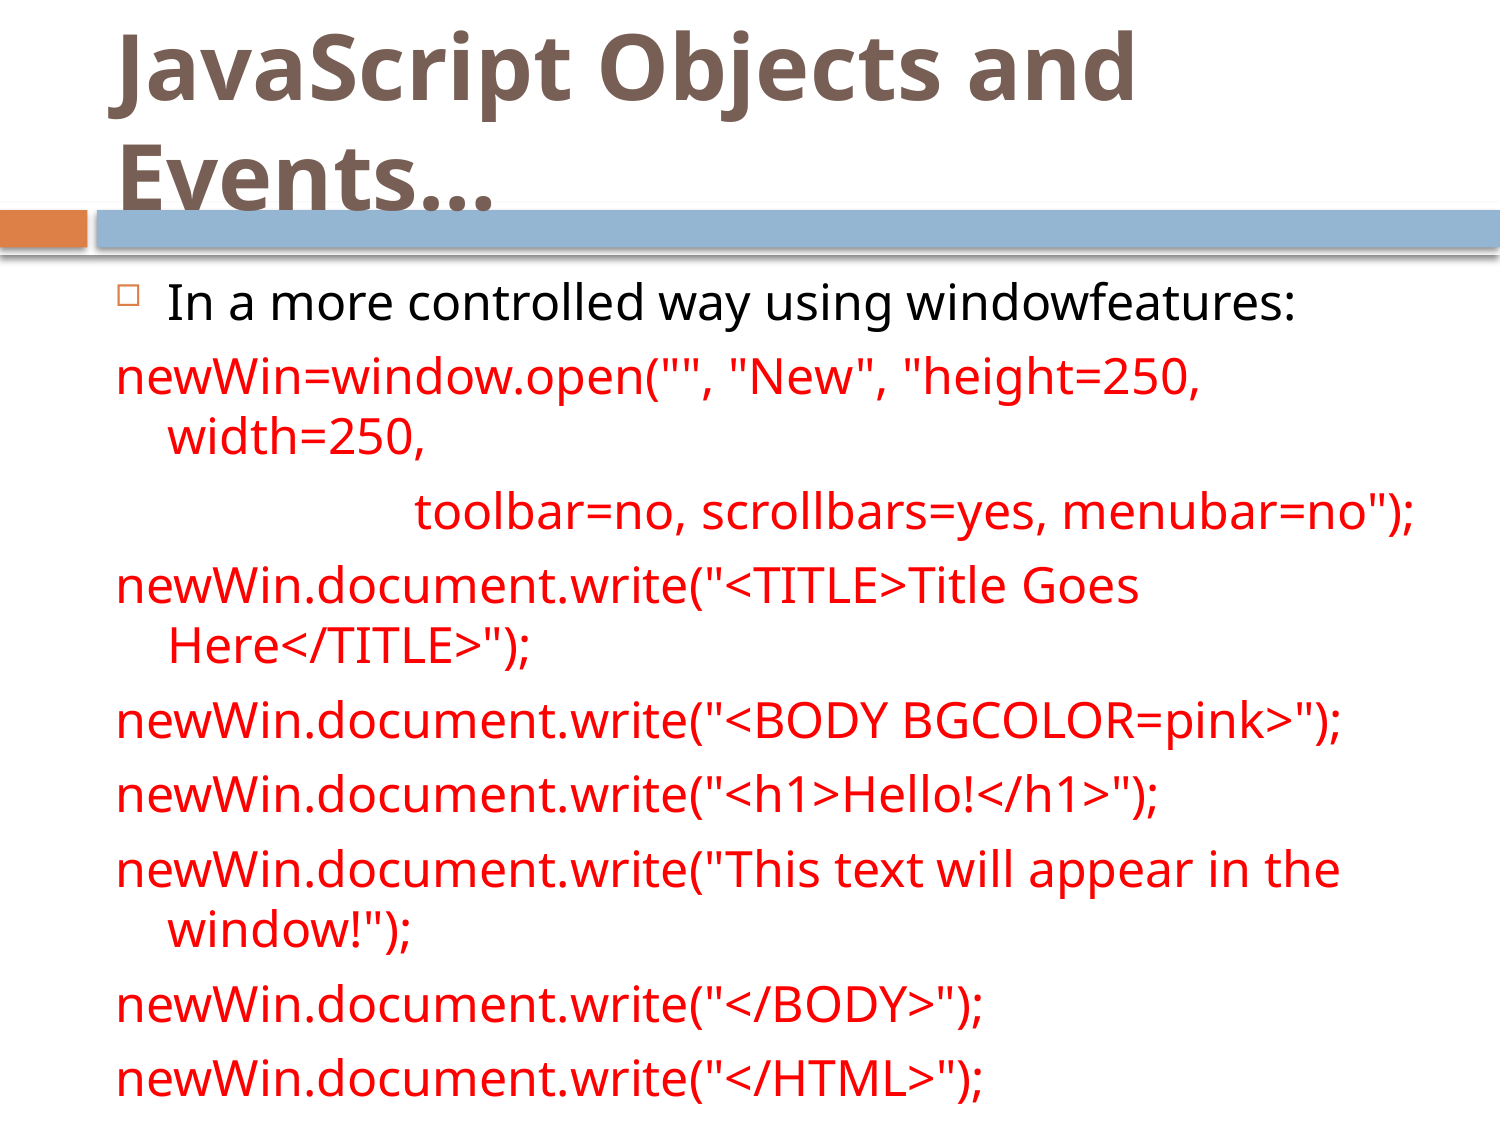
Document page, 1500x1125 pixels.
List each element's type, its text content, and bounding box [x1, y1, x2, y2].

title JavaScript Objects and Events… [100, 37, 1438, 200]
list In a more controlled way using windowfeatures: newWin=window.open("", "New", "height=250, width=250, toolbar=no, scrollbars=yes, menubar=no"); newWin.document.write("<TITLE>Title Goes Here</TITLE>"); newWin.document.write("<BODY BGCOLOR=pink>"); newWin.document.write("<h1>Hello!</h1>"); newWin.document.write("This text will appear in the window!"); newWin.document.write("</BODY>"); newWin.document.write("</HTML>"); newWin.document.close(); [100, 262, 1438, 1000]
